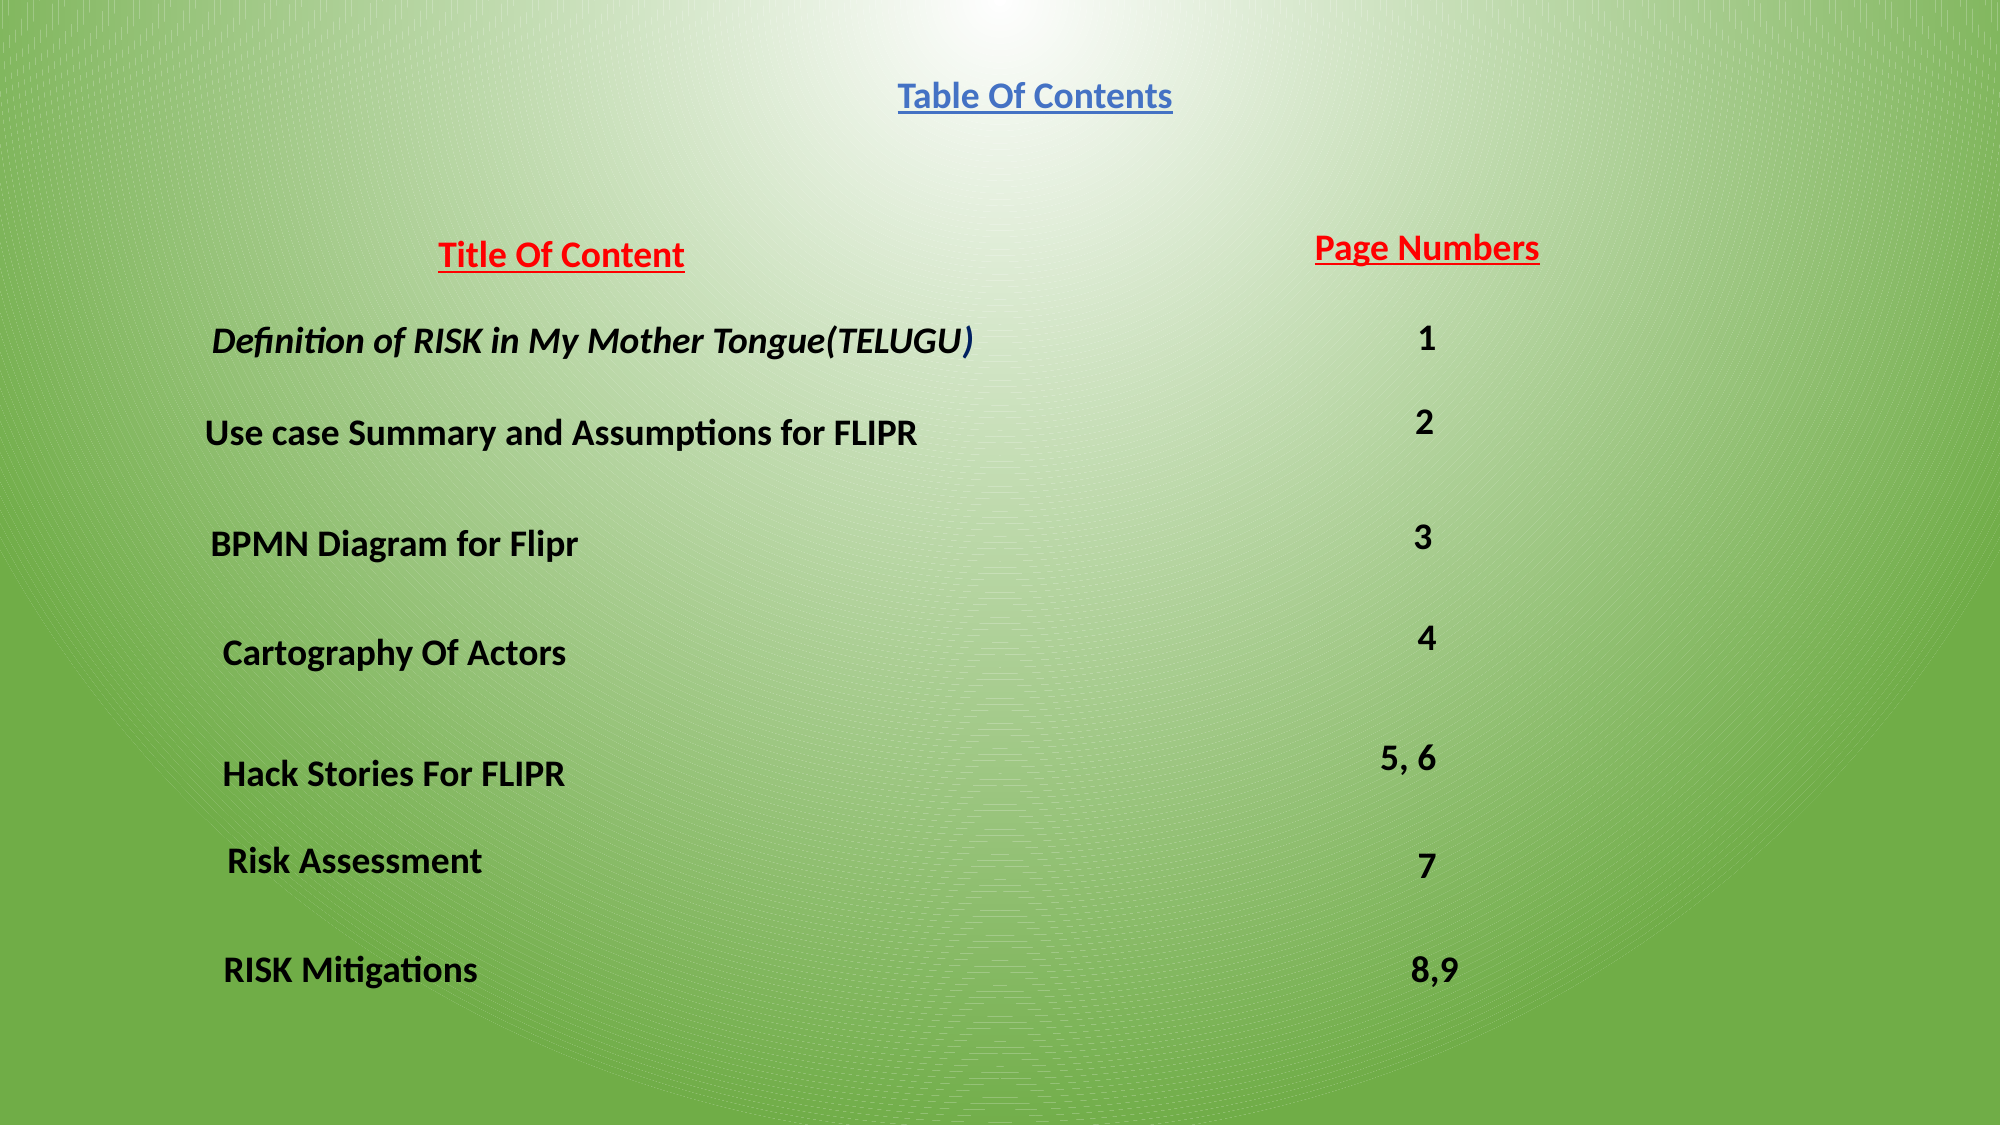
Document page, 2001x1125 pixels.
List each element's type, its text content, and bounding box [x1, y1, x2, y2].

text_box 3 [1398, 504, 1448, 565]
text_box Cartography Of Actors [208, 620, 582, 680]
text_box Use case Summary and Assumptions for FLIPR [190, 400, 934, 461]
text_box 1 [1402, 305, 1447, 366]
text_box 8,9 [1395, 937, 1474, 997]
text_box 7 [1402, 833, 1452, 894]
text_box 4 [1402, 605, 1452, 666]
text_box RISK Mitigations [208, 937, 493, 997]
text_box Hack Stories For FLIPR [207, 741, 581, 802]
text_box Title Of Content [61, 177, 1062, 283]
text_box Risk Assessment [0, 828, 843, 934]
text_box Page Numbers [1300, 215, 1555, 276]
text_box BPMN Diagram for Flipr [195, 511, 594, 572]
text_box 5, 6 [1365, 725, 1452, 785]
text_box Definition of RISK in My Mother Tongue(TELUGU) [197, 301, 989, 369]
text_box 2 [1400, 389, 1450, 450]
text_box Table Of Contents [882, 63, 1188, 124]
